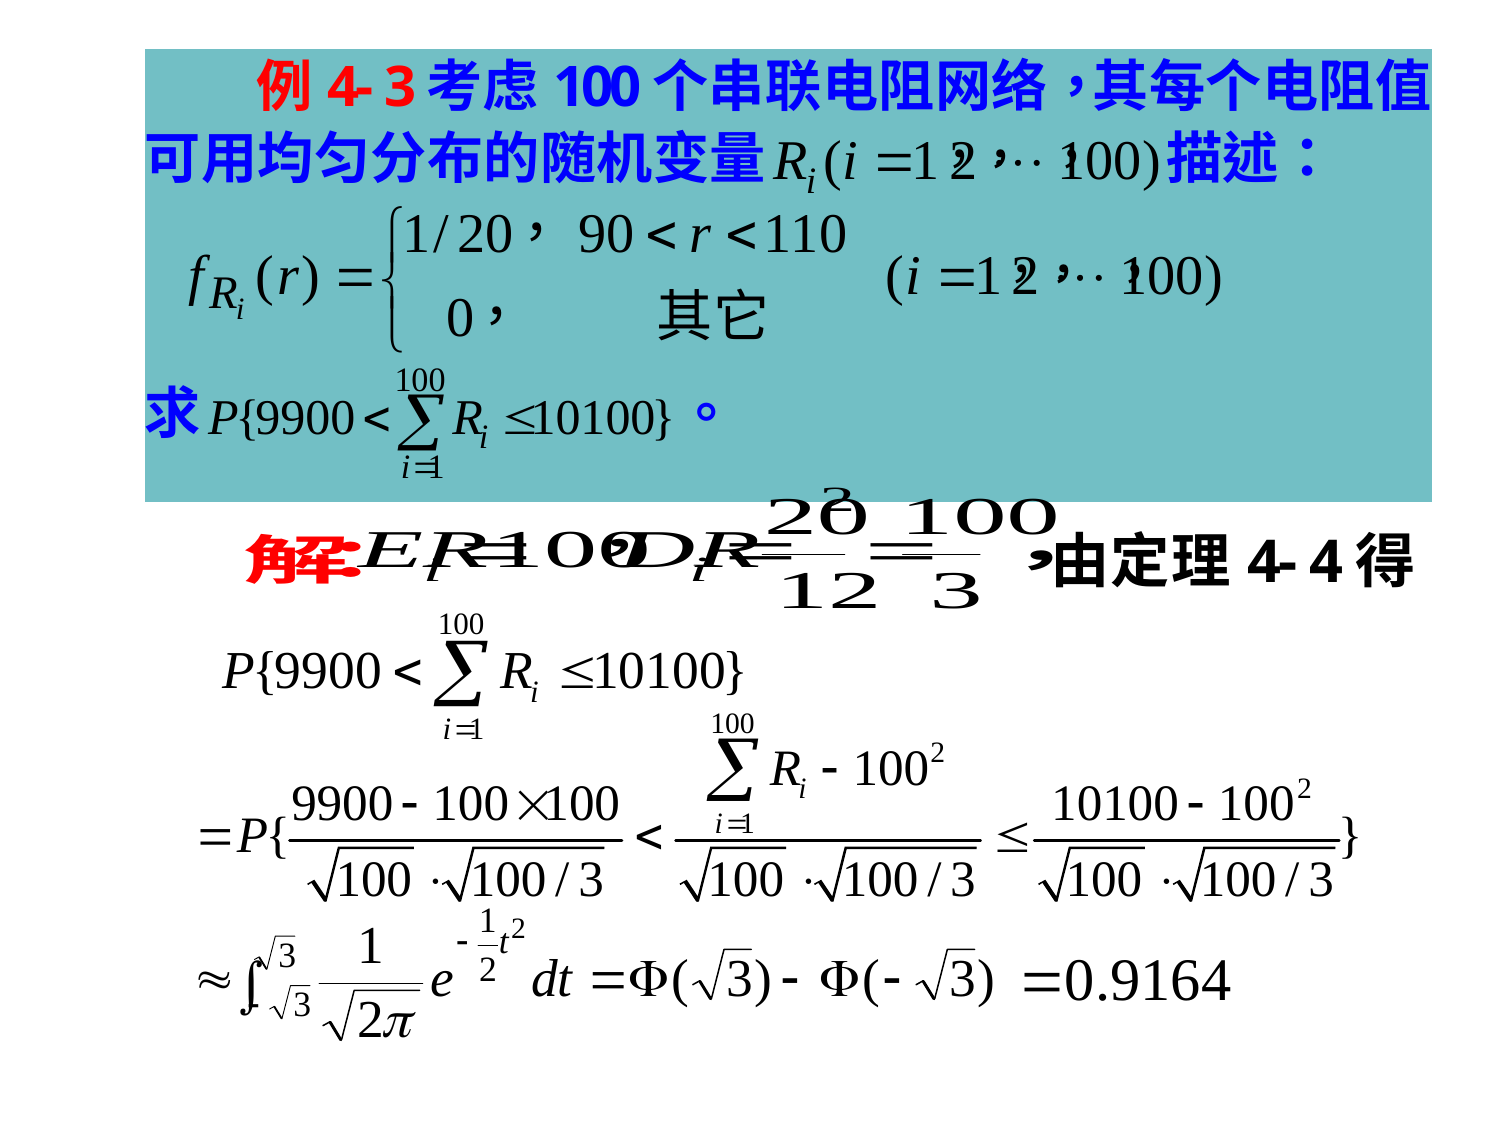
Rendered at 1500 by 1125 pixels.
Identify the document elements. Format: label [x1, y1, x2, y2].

text_box [1049, 510, 1500, 588]
text_box [187, 898, 1001, 1051]
text_box [212, 599, 752, 698]
text_box [1012, 949, 1238, 1011]
text_box [187, 699, 1369, 913]
text_box [144, 48, 1432, 502]
text_box [162, 476, 1438, 619]
